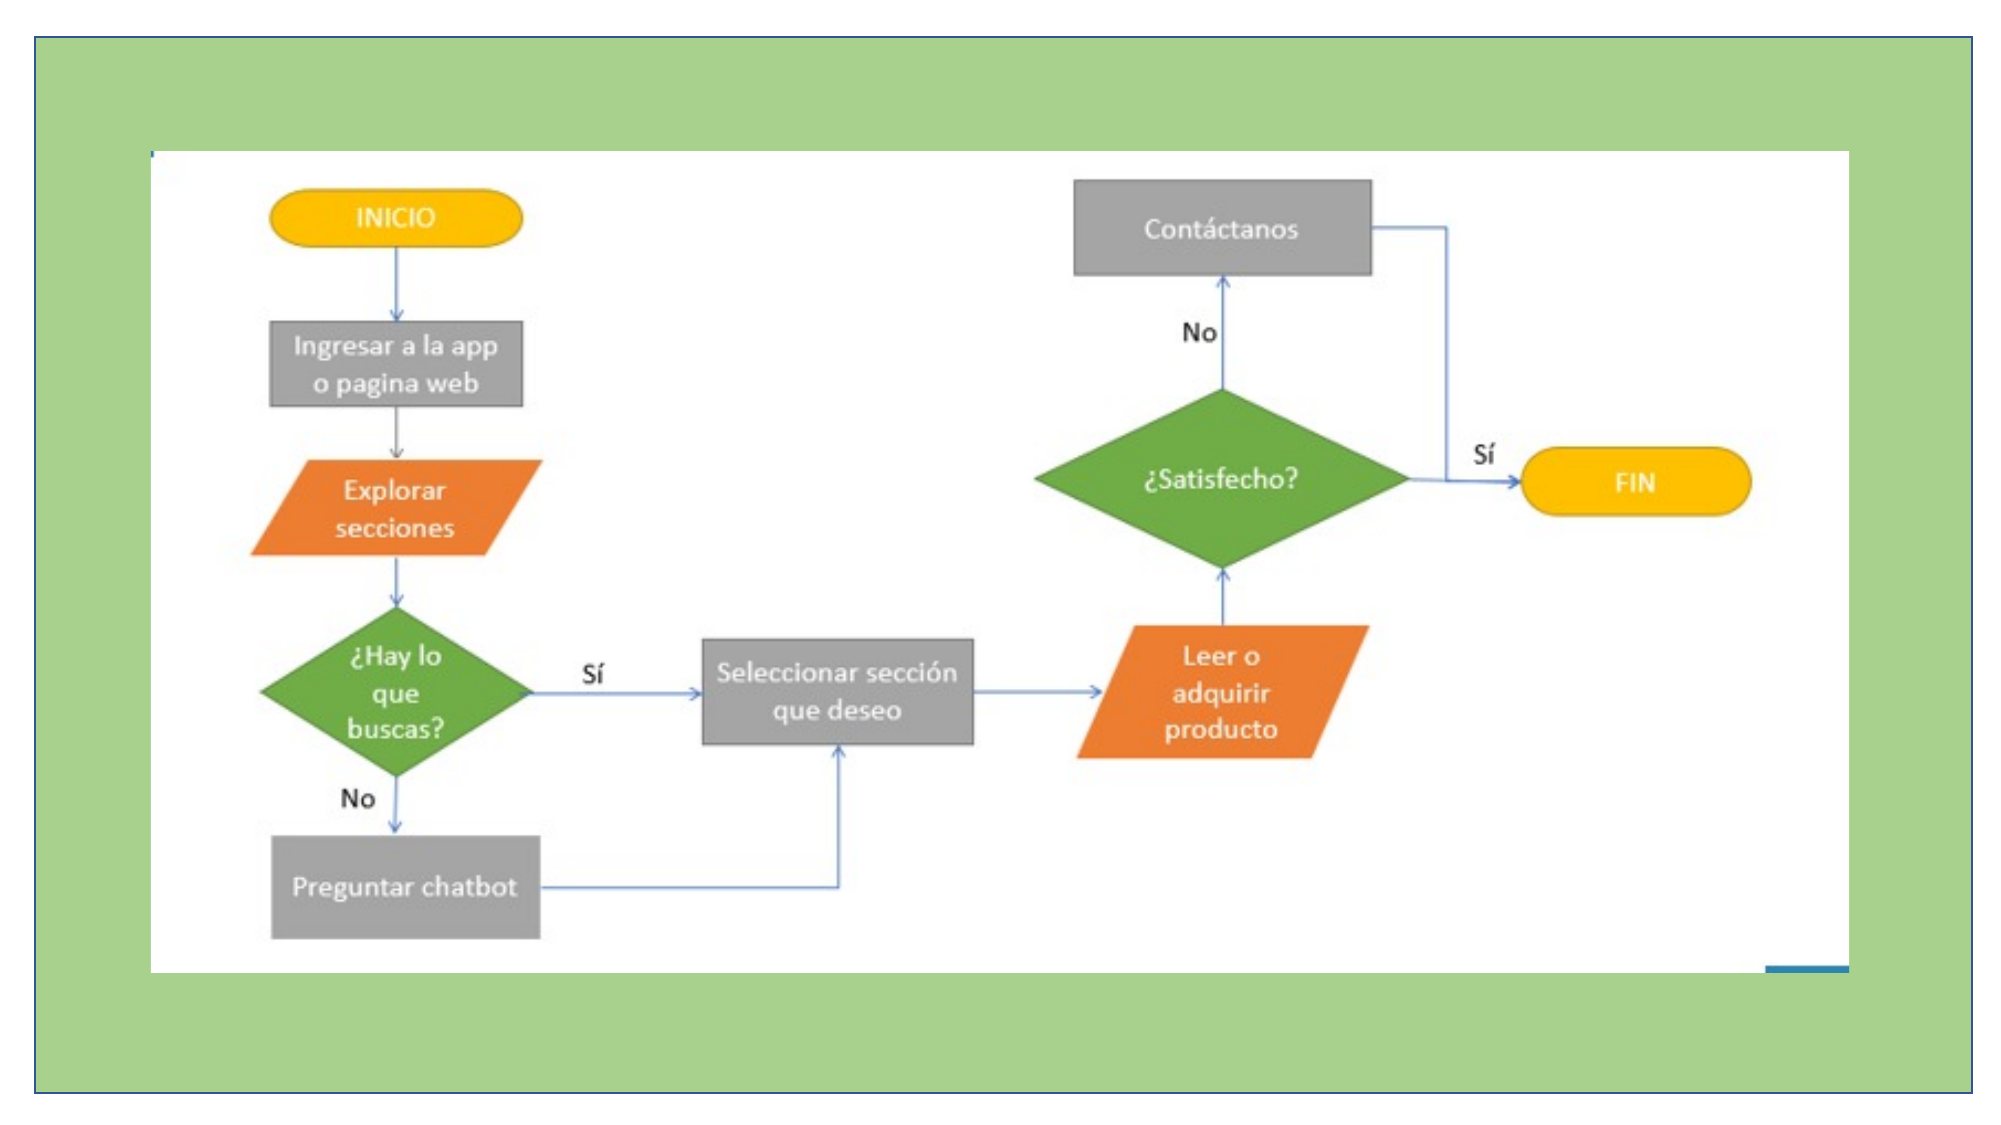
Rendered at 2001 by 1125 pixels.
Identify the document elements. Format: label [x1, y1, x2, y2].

list [150, 151, 1849, 973]
text_box [34, 36, 1973, 1094]
